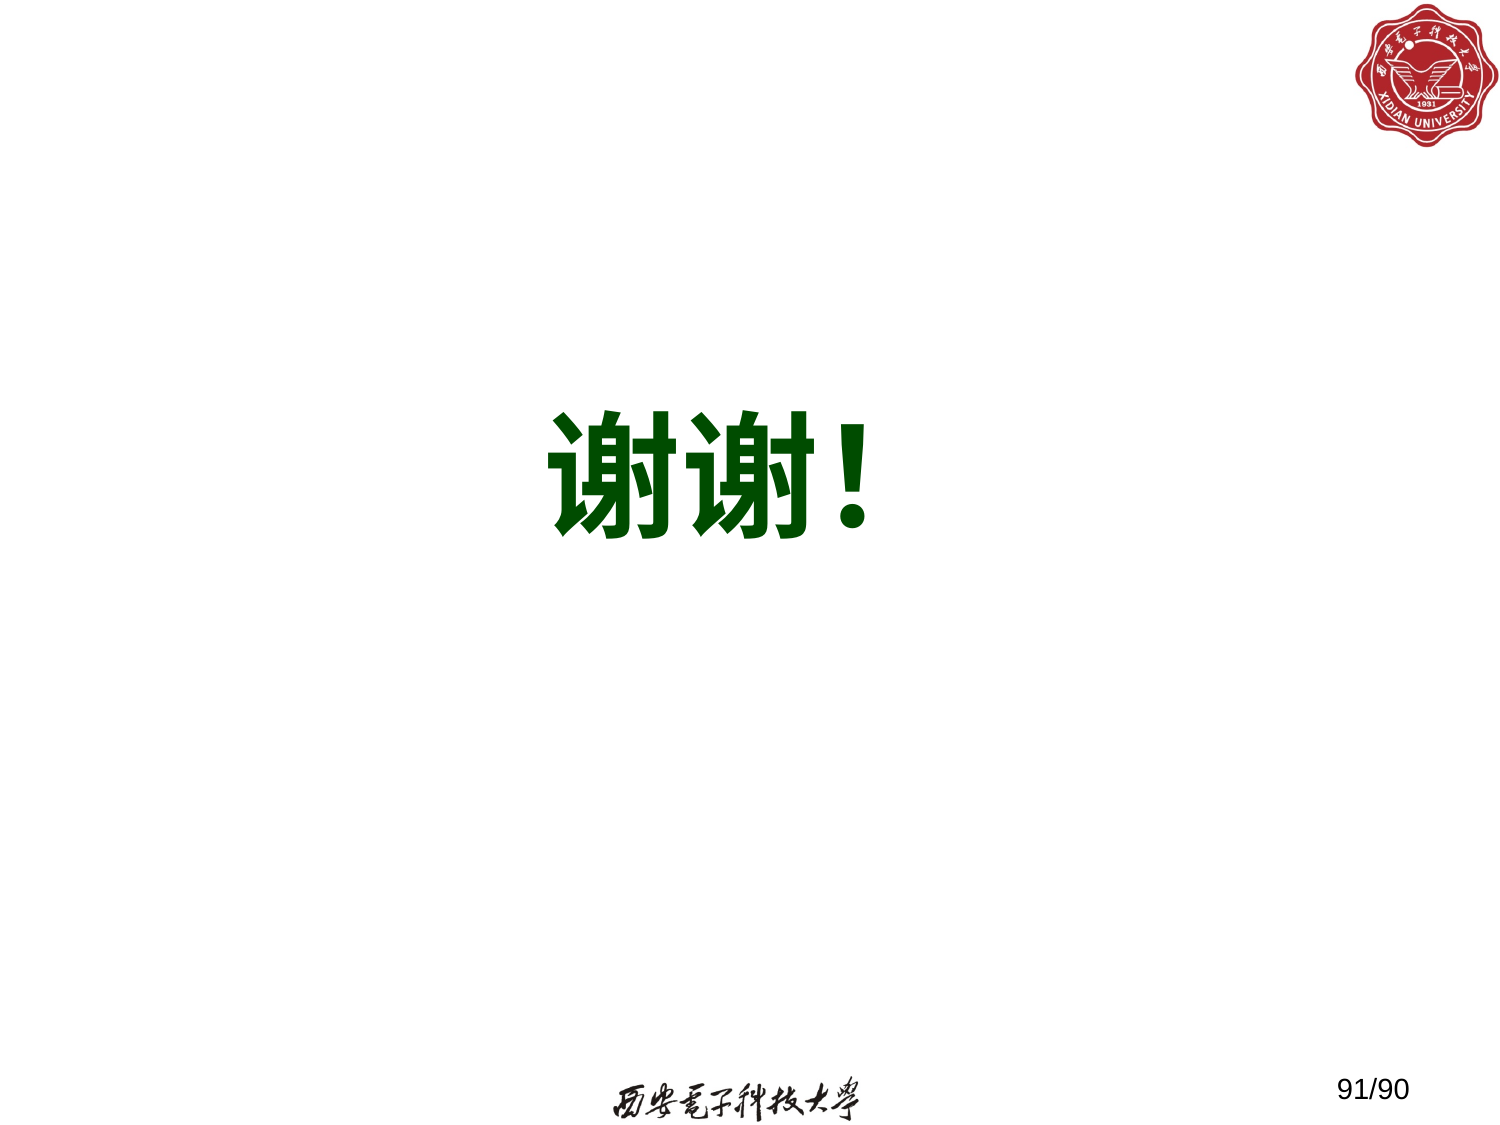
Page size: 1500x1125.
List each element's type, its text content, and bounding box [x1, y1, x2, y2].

list 谢谢！ [74, 349, 1426, 1006]
picture [1350, 0, 1500, 150]
picture [612, 1076, 863, 1125]
slide_number 91/90 [1074, 1062, 1426, 1113]
